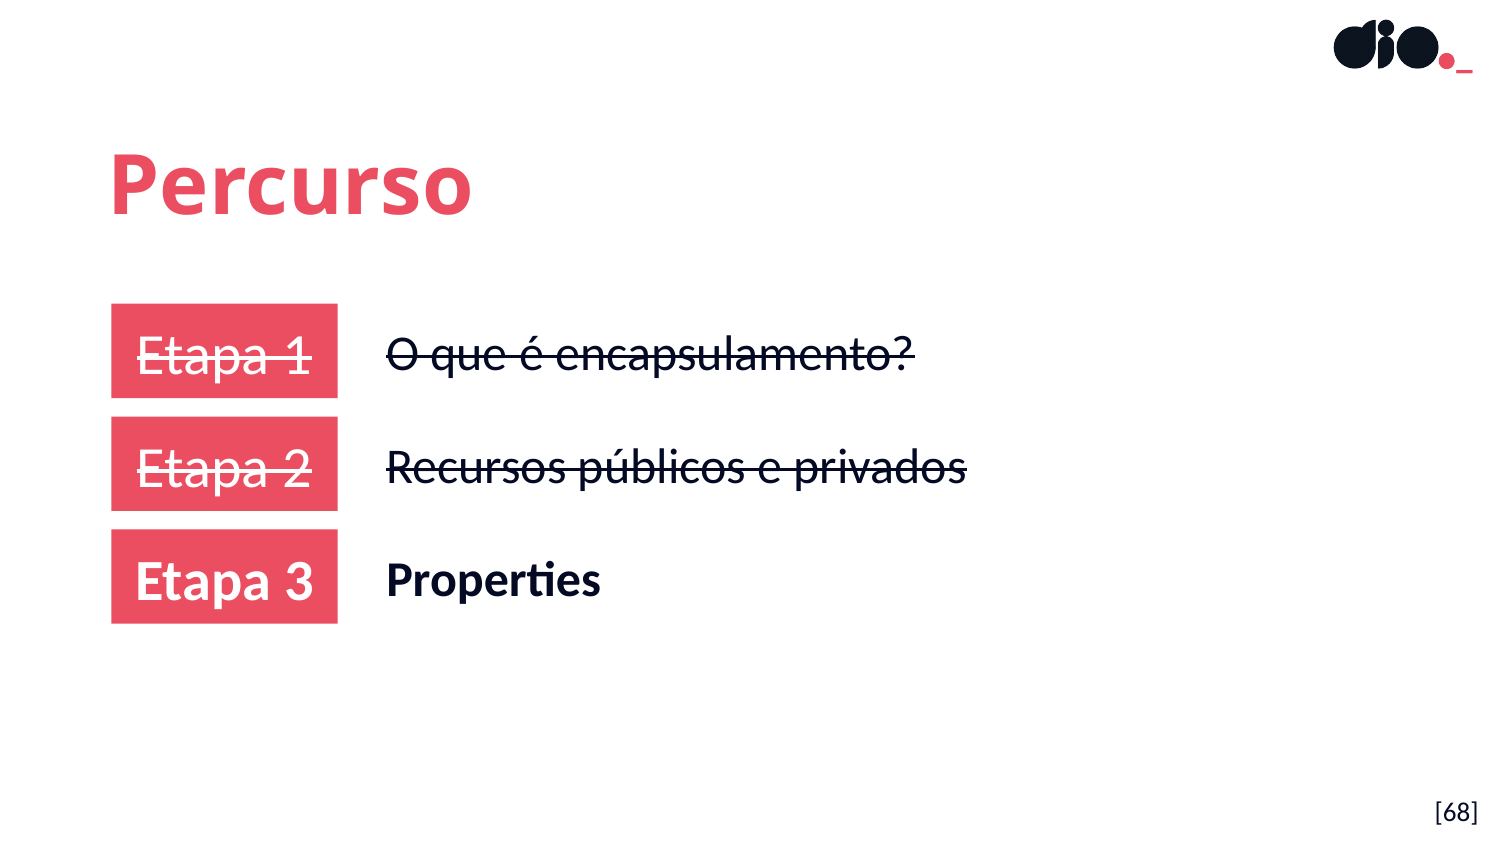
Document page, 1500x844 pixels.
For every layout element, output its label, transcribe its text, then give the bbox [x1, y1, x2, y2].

text_box Percurso [92, 104, 1309, 243]
slide_number [68] [1403, 779, 1494, 844]
text_box Etapa 2 [111, 416, 338, 511]
text_box Properties [371, 538, 1384, 615]
text_box Etapa 3 [111, 529, 338, 624]
picture [1333, 19, 1473, 74]
text_box O que é encapsulamento? [371, 313, 1384, 389]
text_box Recursos públicos e privados [371, 425, 1384, 502]
text_box Etapa 1 [111, 303, 338, 399]
